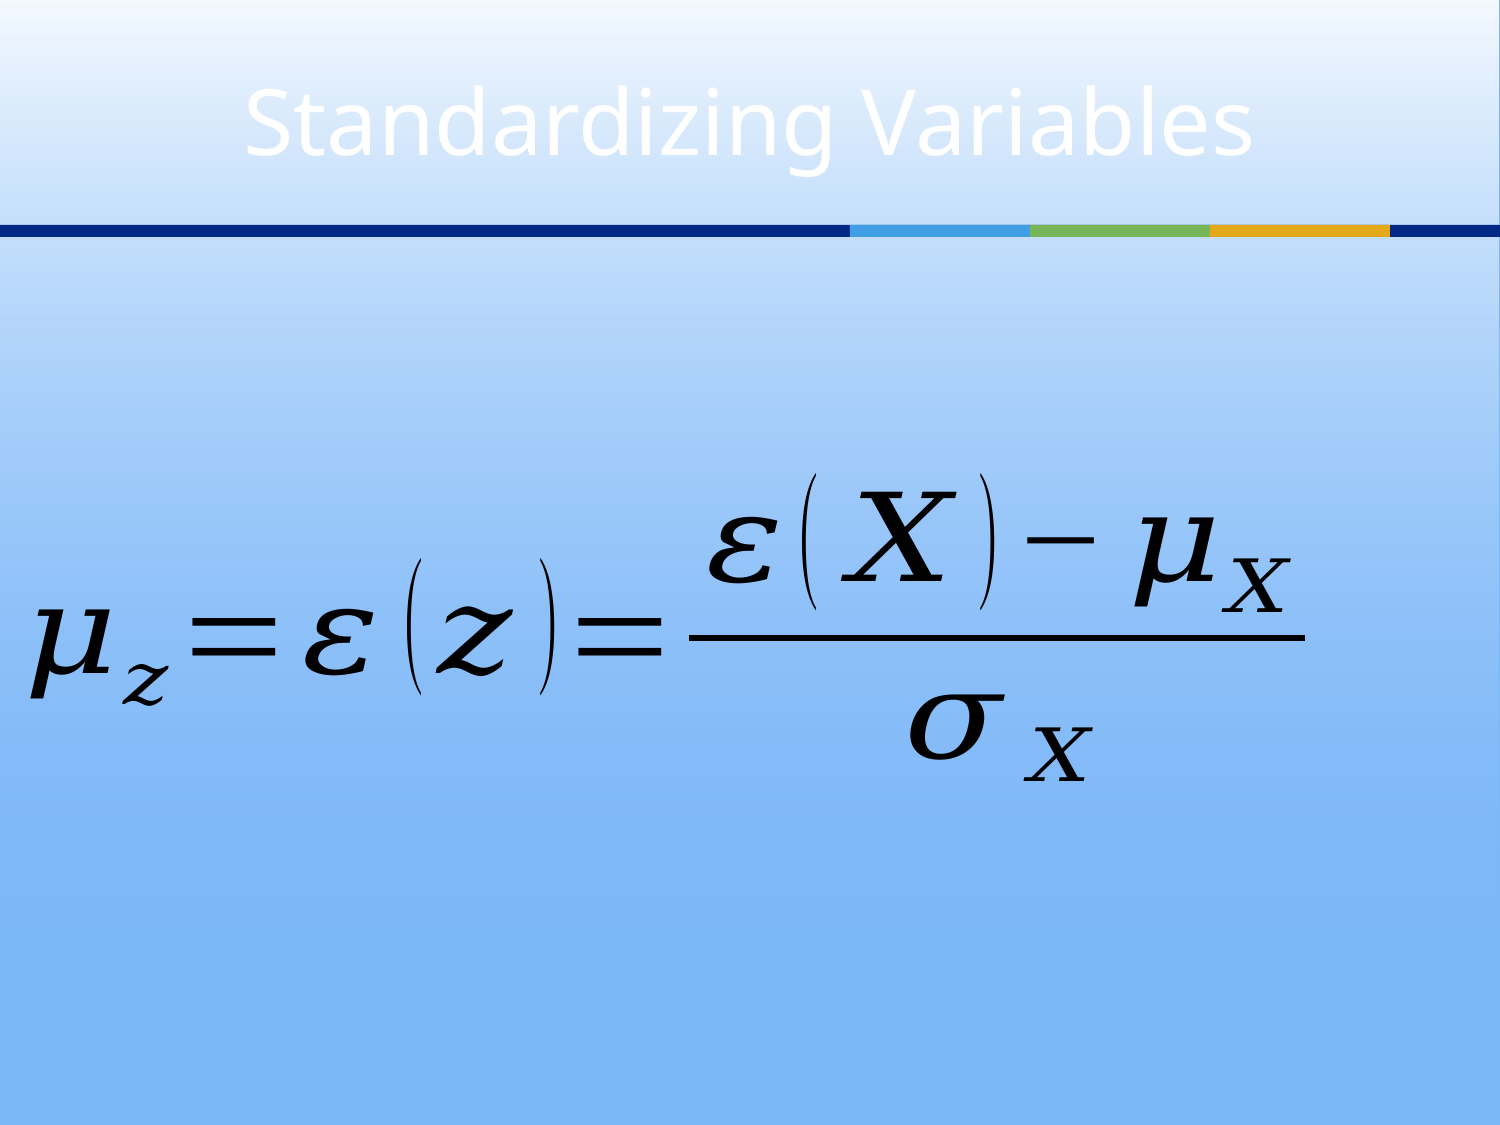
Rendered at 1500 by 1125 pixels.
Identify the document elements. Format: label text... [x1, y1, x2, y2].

title Standardizing Variables [75, 24, 1425, 213]
